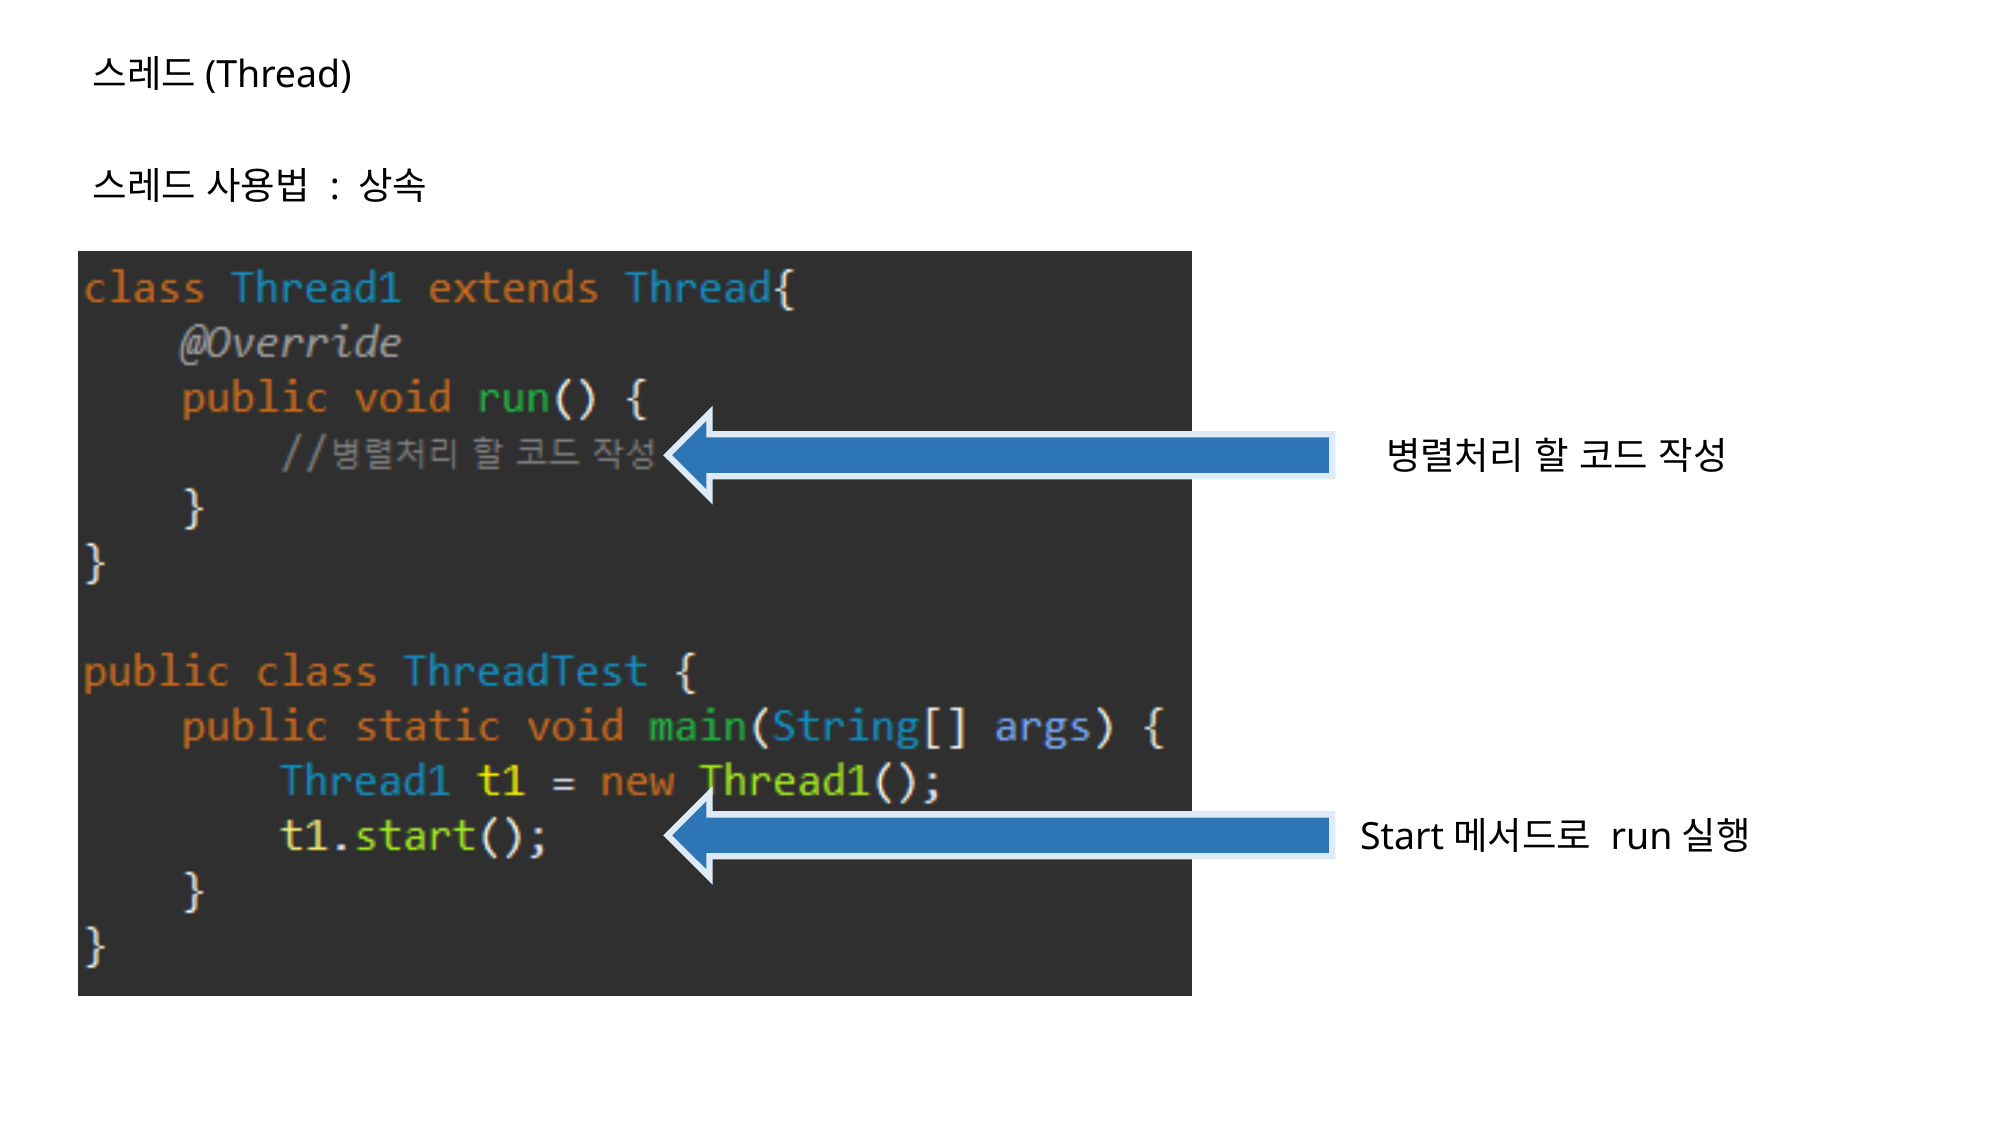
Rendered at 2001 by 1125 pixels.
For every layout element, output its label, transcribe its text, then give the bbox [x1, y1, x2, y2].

picture [77, 251, 1192, 996]
text_box [1192, 813, 1334, 858]
text_box [1192, 433, 1334, 478]
text_box 스레드(Thread) [78, 42, 480, 103]
text_box Start메서드로 run실행 [1345, 804, 1766, 865]
text_box 스레드 사용법 : 상속 [78, 154, 505, 215]
text_box 병렬처리 할 코드 작성 [1371, 424, 1743, 485]
